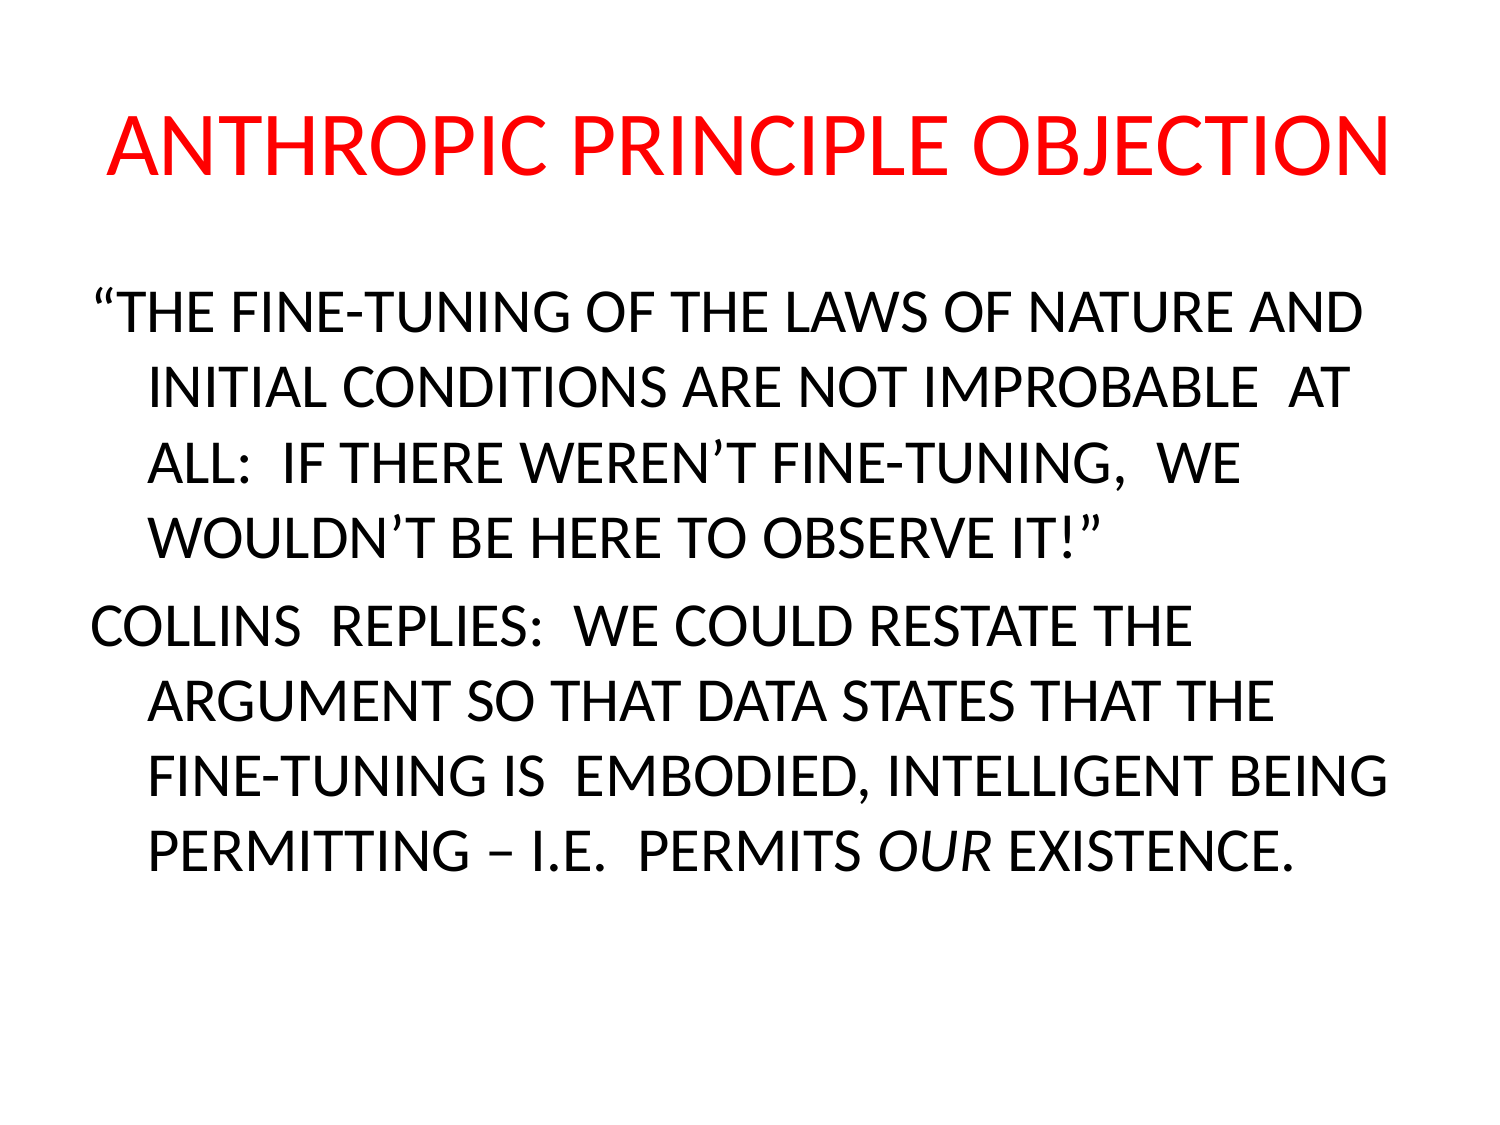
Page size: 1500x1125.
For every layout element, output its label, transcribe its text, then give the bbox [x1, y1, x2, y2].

list “THE FINE-TUNING OF THE LAWS OF NATURE AND INITIAL CONDITIONS ARE NOT IMPROBABLE AT ALL: IF THERE WEREN’T FINE-TUNING, WE WOULDN’T BE HERE TO OBSERVE IT!” COLLINS REPLIES: WE COULD RESTATE THE ARGUMENT SO THAT DATA STATES THAT THE FINE-TUNING IS EMBODIED, INTELLIGENT BEING PERMITTING – I.E. PERMITS OUR EXISTENCE. [75, 262, 1425, 1005]
title ANTHROPIC PRINCIPLE OBJECTION [75, 45, 1425, 233]
